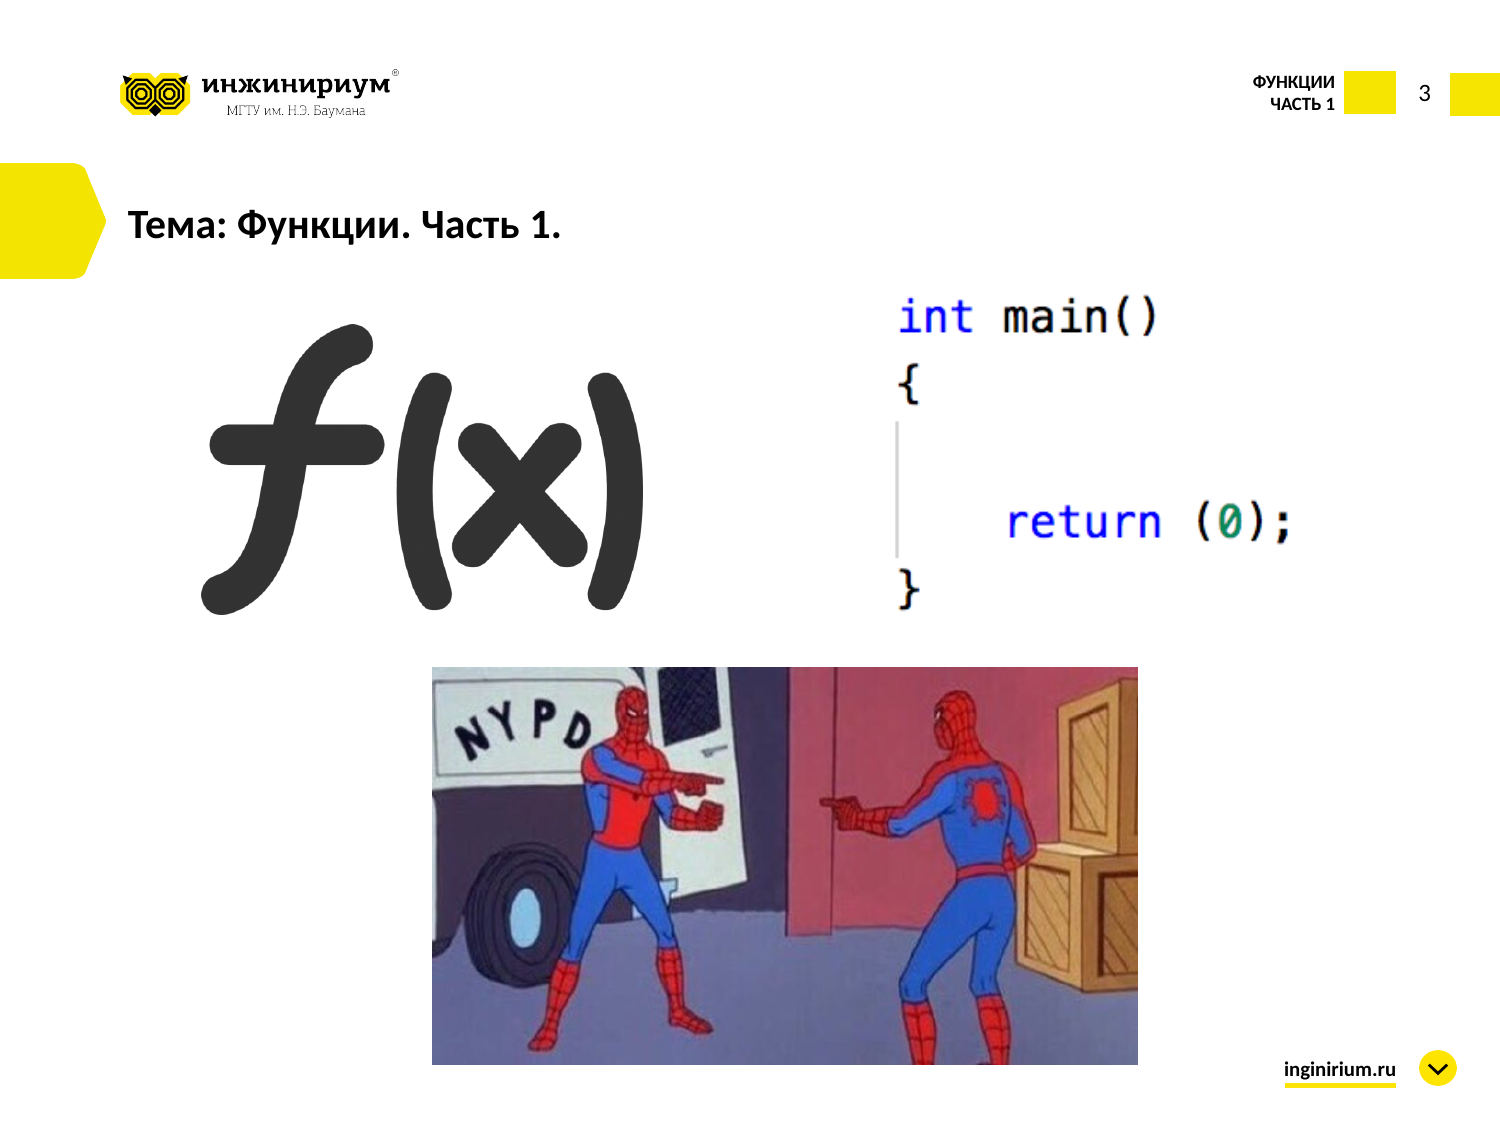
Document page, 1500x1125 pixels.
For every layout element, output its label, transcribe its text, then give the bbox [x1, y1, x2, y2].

text_box Тема: Функции. Часть 1. [113, 189, 1353, 255]
picture [882, 278, 1334, 637]
text_box 3 [1403, 68, 1447, 114]
picture [1449, 73, 1500, 116]
picture [120, 68, 399, 119]
text_box ФУНКЦИИ ЧАСТЬ 1 [723, 62, 1350, 122]
picture [0, 163, 106, 279]
picture [1344, 71, 1396, 115]
picture [431, 667, 1138, 1065]
picture [1284, 1083, 1396, 1088]
picture [1419, 1049, 1457, 1086]
picture [201, 323, 643, 615]
text_box inginirium.ru [1263, 1047, 1412, 1088]
